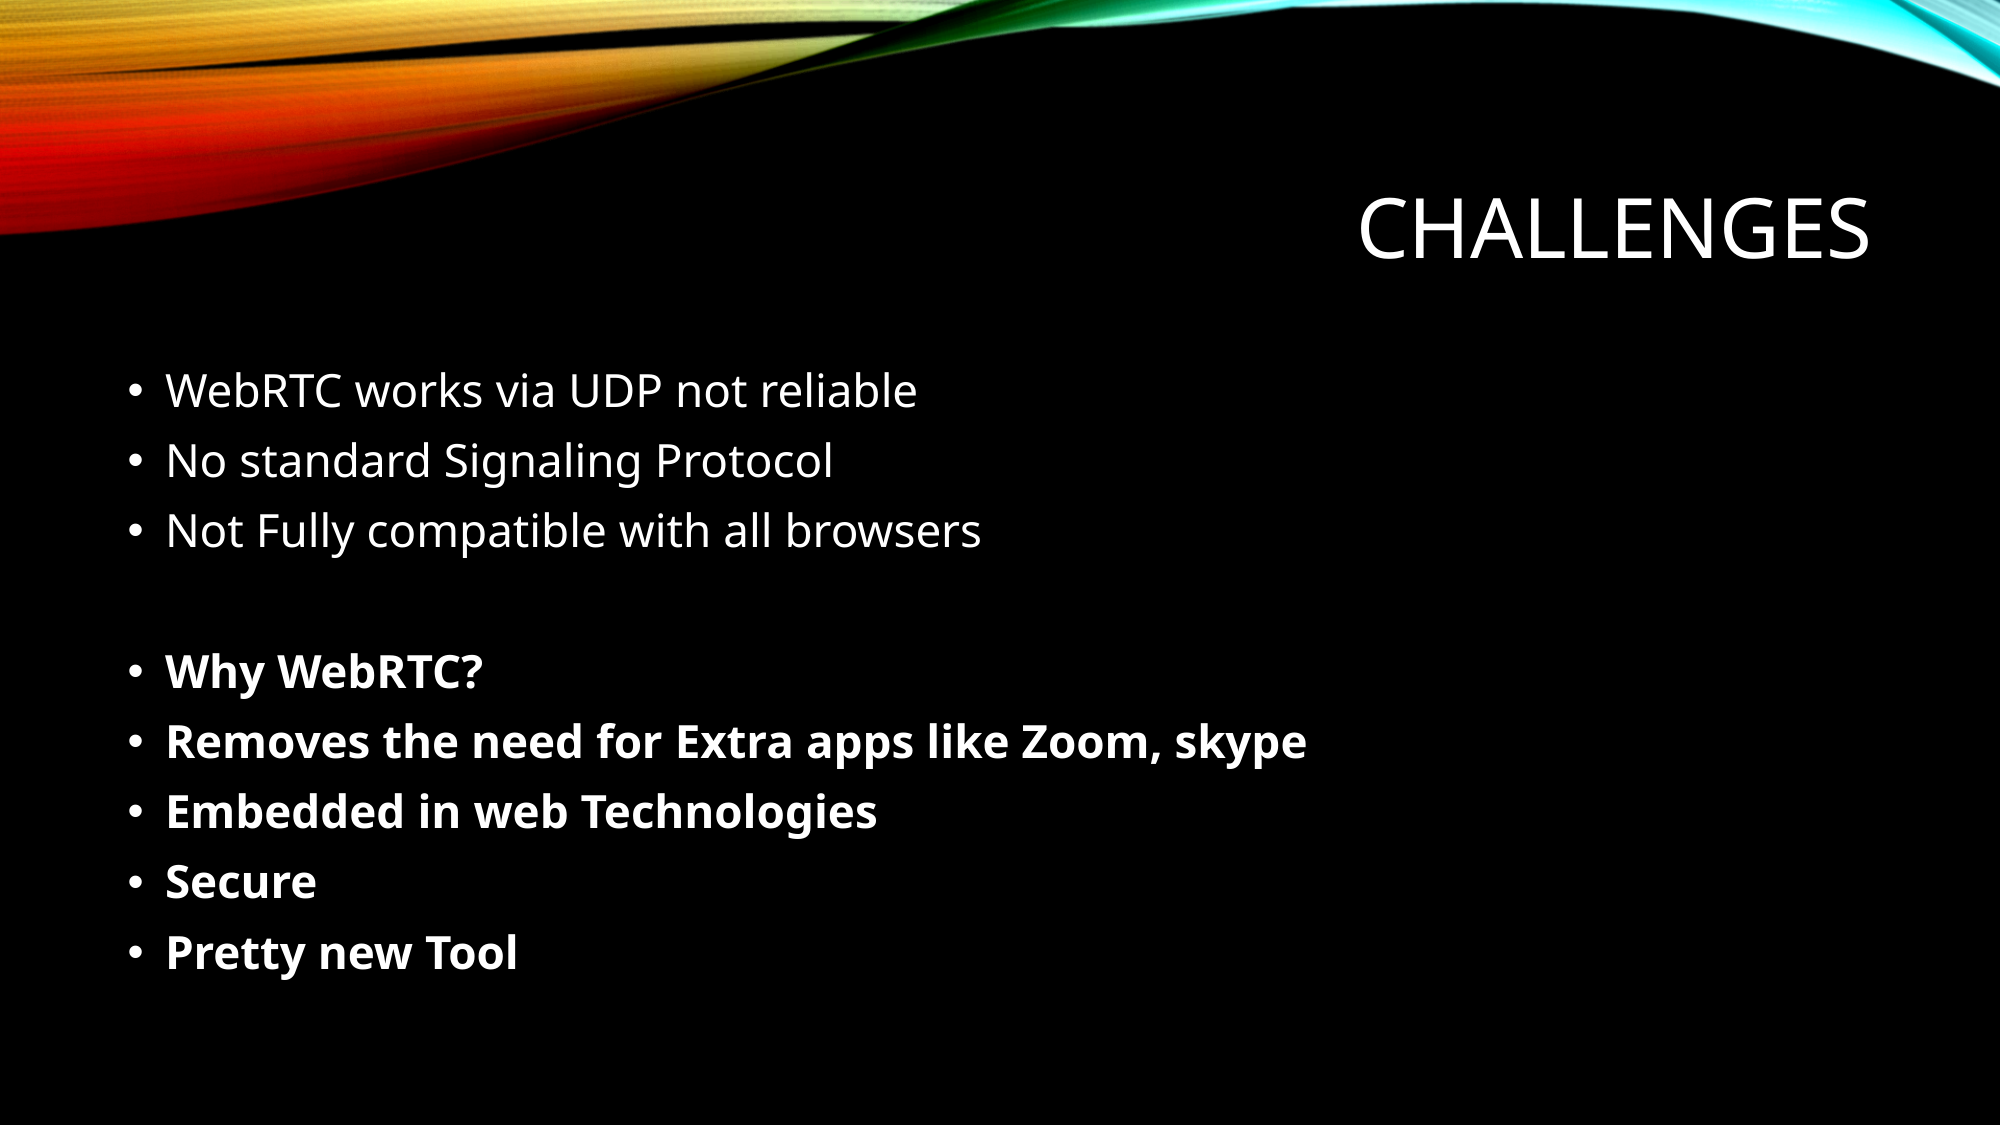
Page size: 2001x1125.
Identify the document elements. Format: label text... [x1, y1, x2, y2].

title Challenges [474, 125, 1888, 338]
picture [0, 0, 2000, 237]
list WebRTC works via UDP not reliable No standard Signaling Protocol Not Fully compatible with all browsers Why WebRTC? Removes the need for Extra apps like Zoom, skype Embedded in web Technologies Secure Pretty new Tool [112, 360, 1888, 1021]
